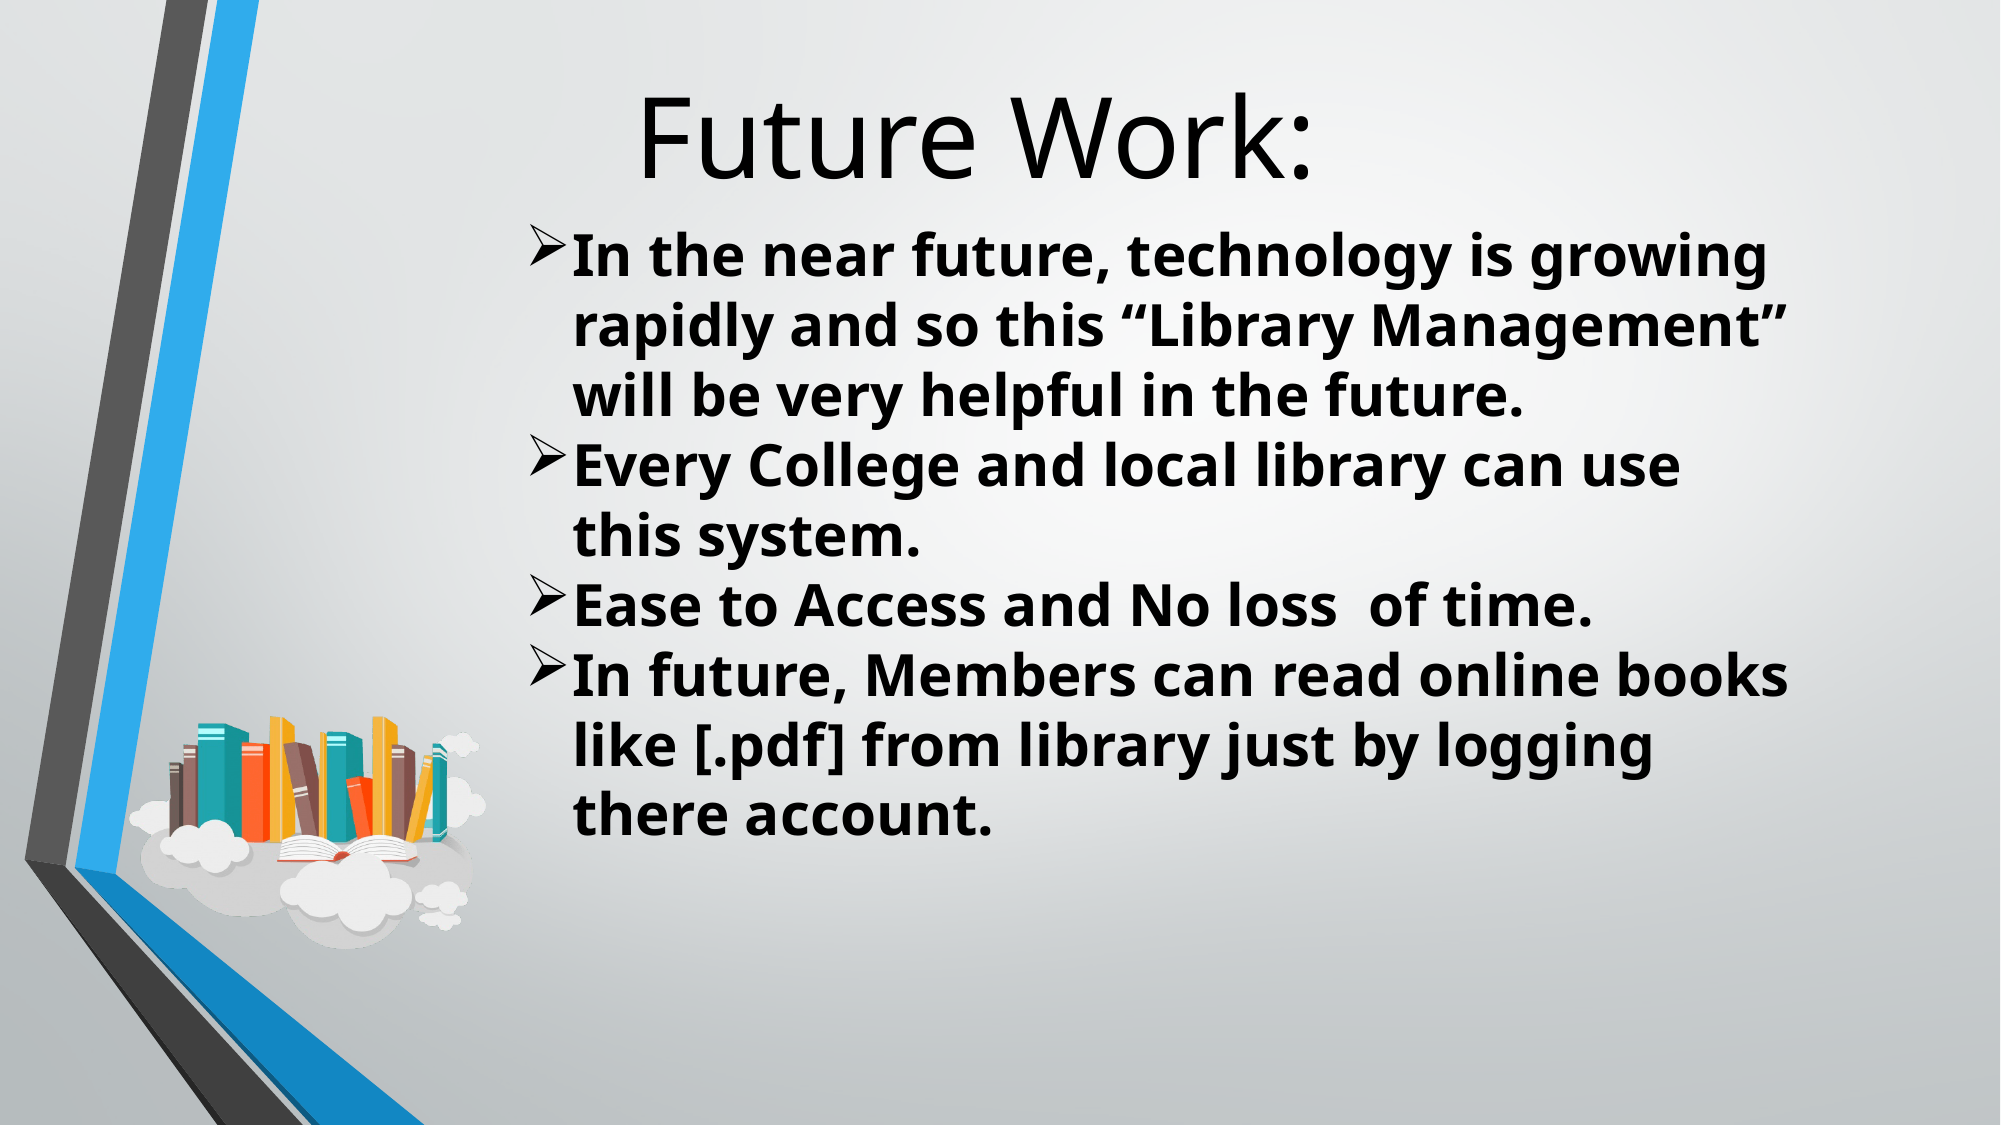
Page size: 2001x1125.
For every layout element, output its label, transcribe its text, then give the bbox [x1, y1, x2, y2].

text_box In the near future, technology is growing rapidly and so this “Library Management” will be very helpful in the future. Every College and local library can use this system. Ease to Access and No loss of time. In future, Members can read online books like [.pdf] from library just by logging there account. [510, 210, 1821, 855]
picture [107, 680, 511, 979]
text_box Future Work: [619, 58, 1332, 209]
